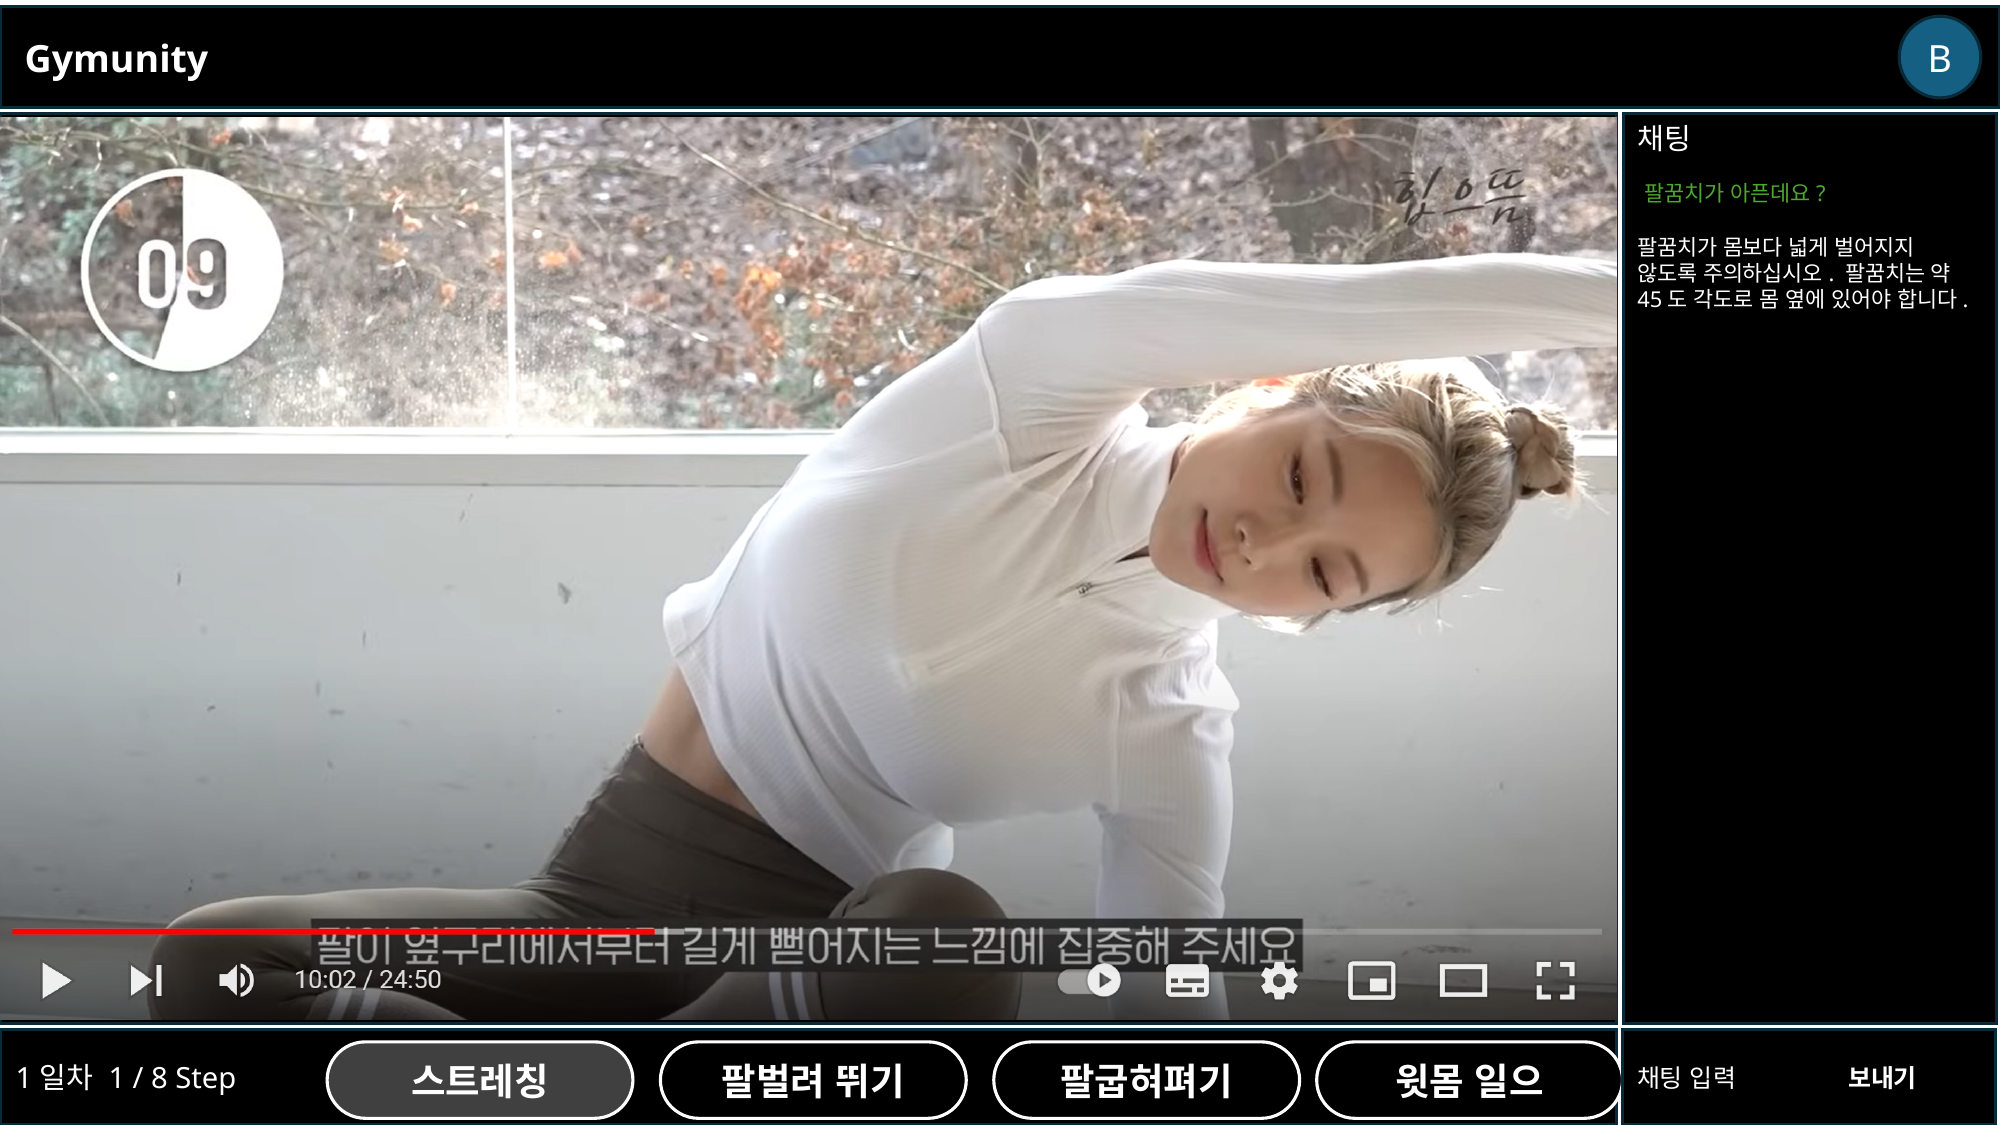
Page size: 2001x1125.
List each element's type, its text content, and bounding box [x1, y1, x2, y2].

text_box 팔꿈치가 몸보다 넓게 벌어지지 않도록 주의하십시오. 팔꿈치는 약 45도 각도로 몸 옆에 있어야 합니다. [1622, 226, 1975, 320]
text_box Gymunity [0, 5, 2000, 109]
text_box 팔꿈치가 아픈데요? [1630, 172, 1841, 213]
text_box 1일차 1 / 8 Step [0, 1028, 1618, 1125]
text_box 영상 [0, 1020, 1618, 1025]
text_box 스트레칭 [325, 1040, 635, 1120]
text_box B [1897, 14, 1983, 100]
text_box 윗몸 일으 [1315, 1040, 1621, 1120]
text_box 채팅 [1622, 112, 1998, 1025]
picture [0, 116, 1618, 1020]
text_box 채팅 입력 보내기 [1621, 1028, 1997, 1125]
text_box 팔벌려 뛰기 [658, 1040, 968, 1120]
text_box 영상 [0, 112, 1618, 116]
text_box 팔굽혀펴기 [992, 1040, 1302, 1120]
